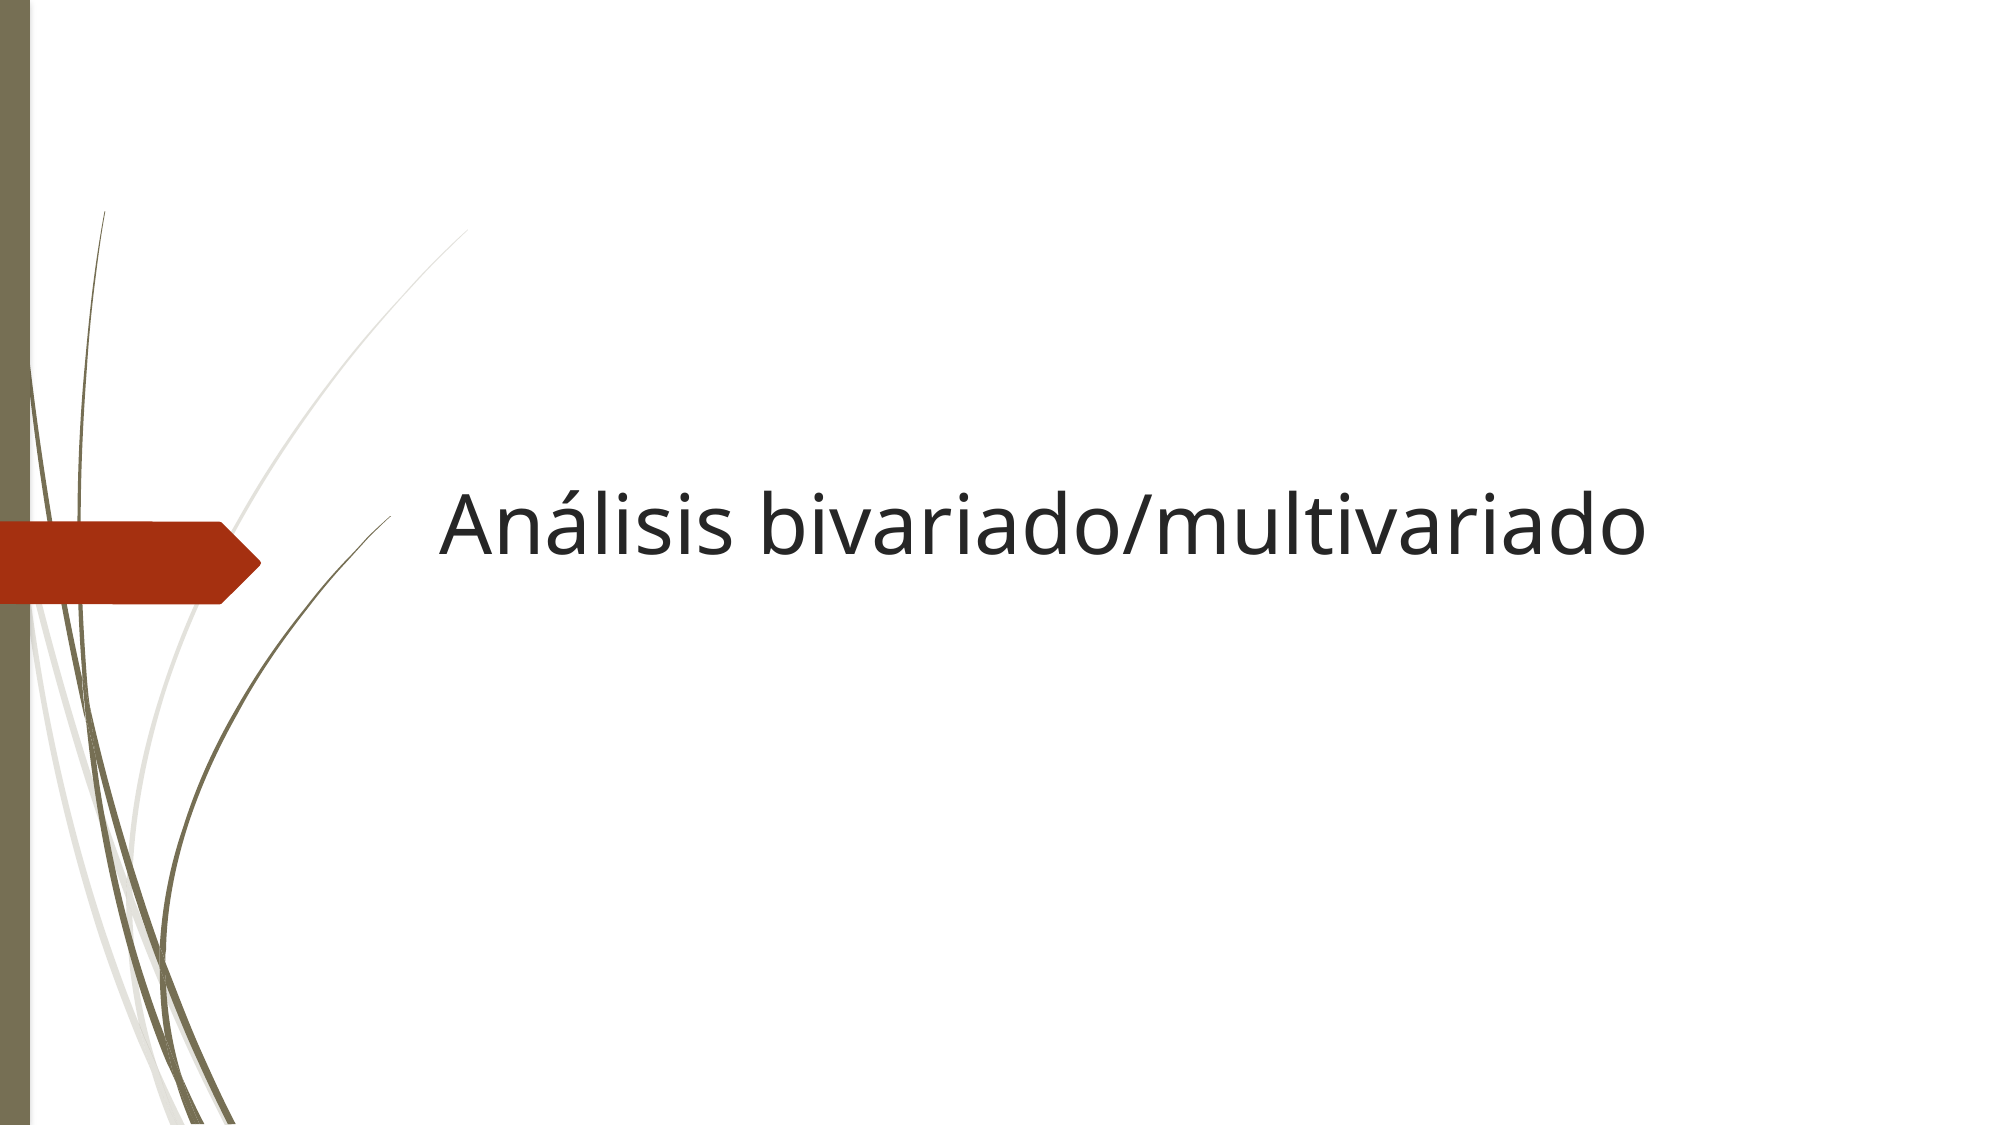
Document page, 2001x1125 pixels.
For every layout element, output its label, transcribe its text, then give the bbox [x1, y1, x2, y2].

title Análisis bivariado/multivariado [424, 337, 1888, 579]
